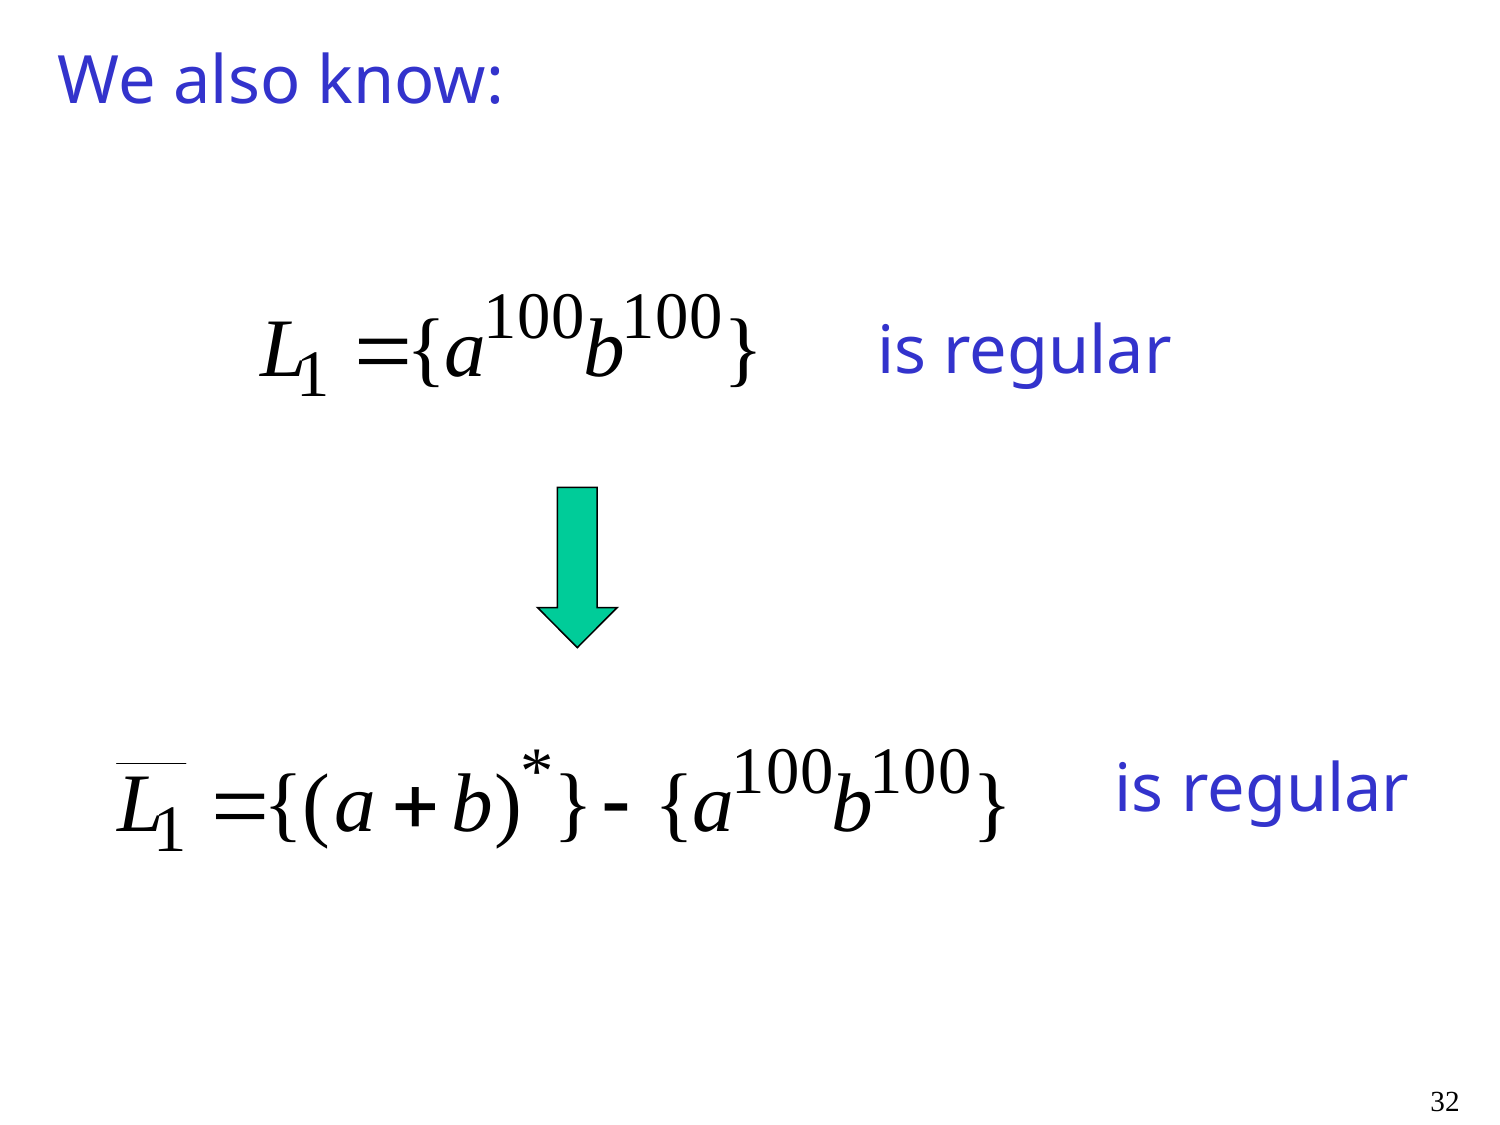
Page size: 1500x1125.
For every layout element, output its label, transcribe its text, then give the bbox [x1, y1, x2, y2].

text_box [112, 737, 1009, 857]
text_box is regular [862, 299, 1187, 395]
text_box We also know: [43, 29, 520, 124]
text_box [537, 487, 618, 648]
text_box is regular [1100, 737, 1425, 833]
slide_number 32 [1162, 1074, 1475, 1125]
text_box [254, 282, 760, 402]
